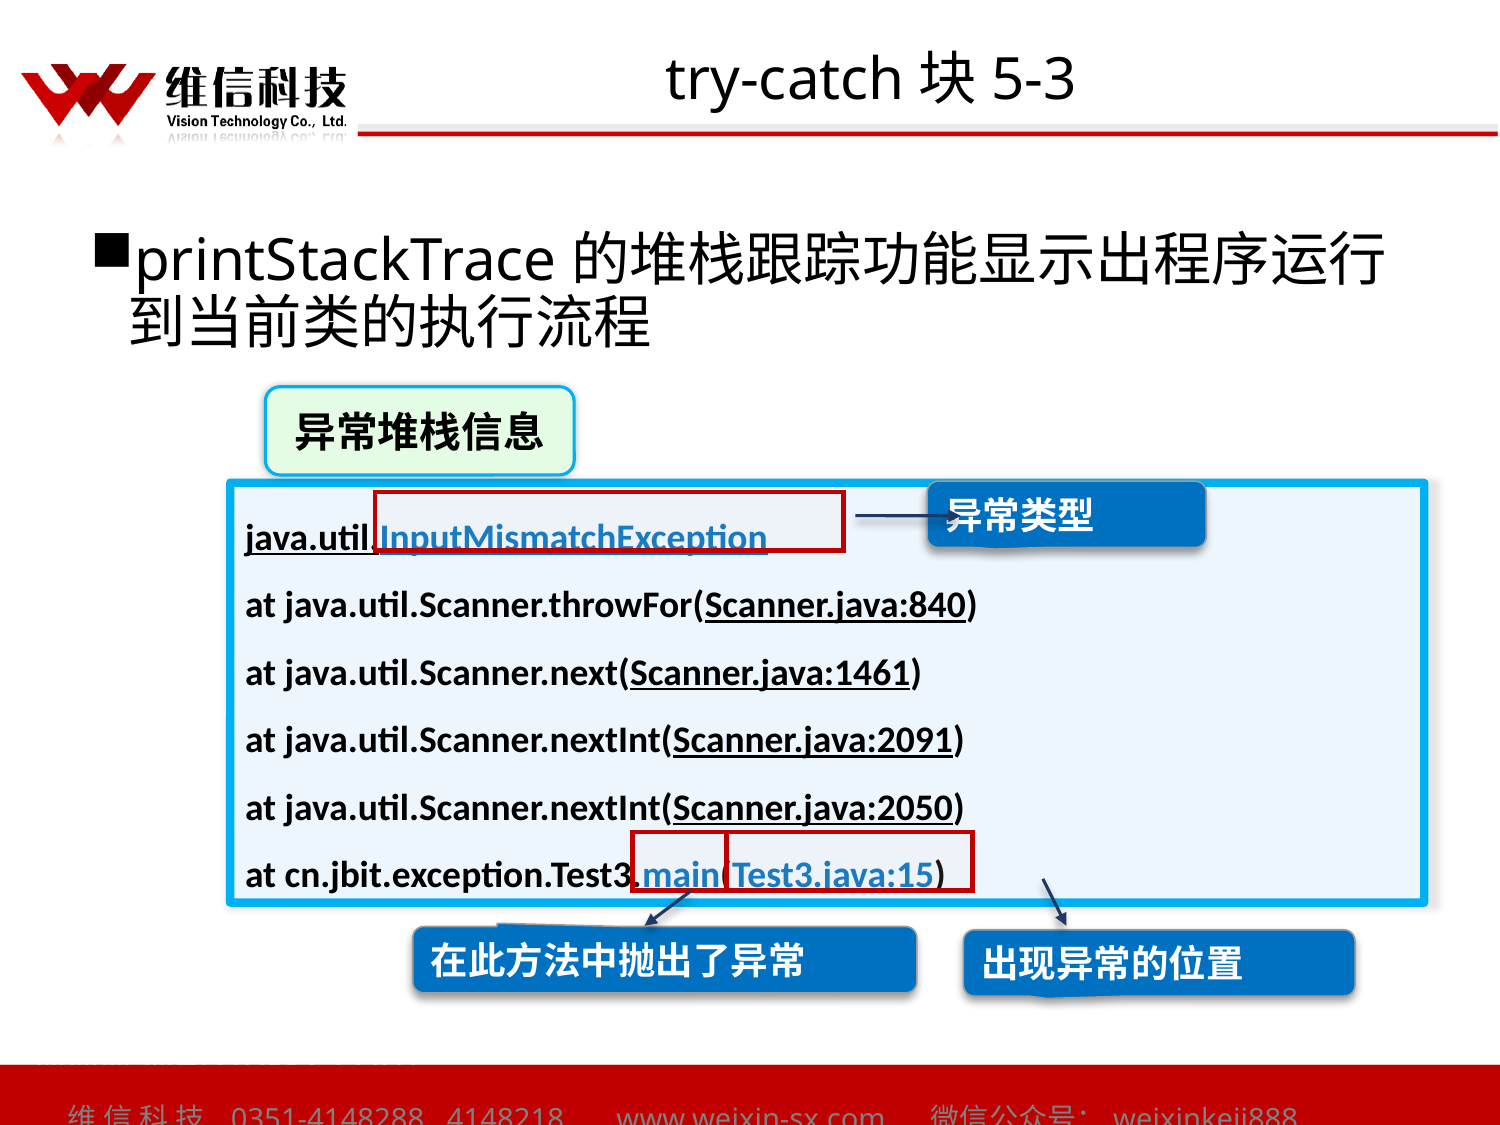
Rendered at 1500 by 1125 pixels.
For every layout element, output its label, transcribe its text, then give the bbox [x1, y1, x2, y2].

picture [19, 55, 352, 147]
text_box [632, 831, 727, 891]
text_box 出现异常的位置 [963, 929, 1356, 999]
text_box 在此方法中抛出了异常 [412, 923, 917, 993]
list printStackTrace的堆栈跟踪功能显示出程序运行到当前类的执行流程 [75, 222, 1425, 1005]
text_box [727, 831, 973, 891]
text_box 异常类型 [927, 481, 1207, 550]
text_box java.util.InputMismatchException at java.util.Scanner.throwFor(Scanner.java:840) at java.util.Scanner.next(Scanner.java:1461) at java.util.Scanner.nextInt(Scanner.java:2091) at java.util.Scanner.nextInt(Scanner.java:2050) at cn.jbit.exception.Test3.main(Test3.java:15) [230, 482, 1425, 903]
text_box [374, 492, 844, 551]
text_box 异常堆栈信息 [265, 386, 575, 475]
title try-catch块5-3 [379, 47, 1363, 114]
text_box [1031, 890, 1079, 915]
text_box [644, 890, 692, 926]
